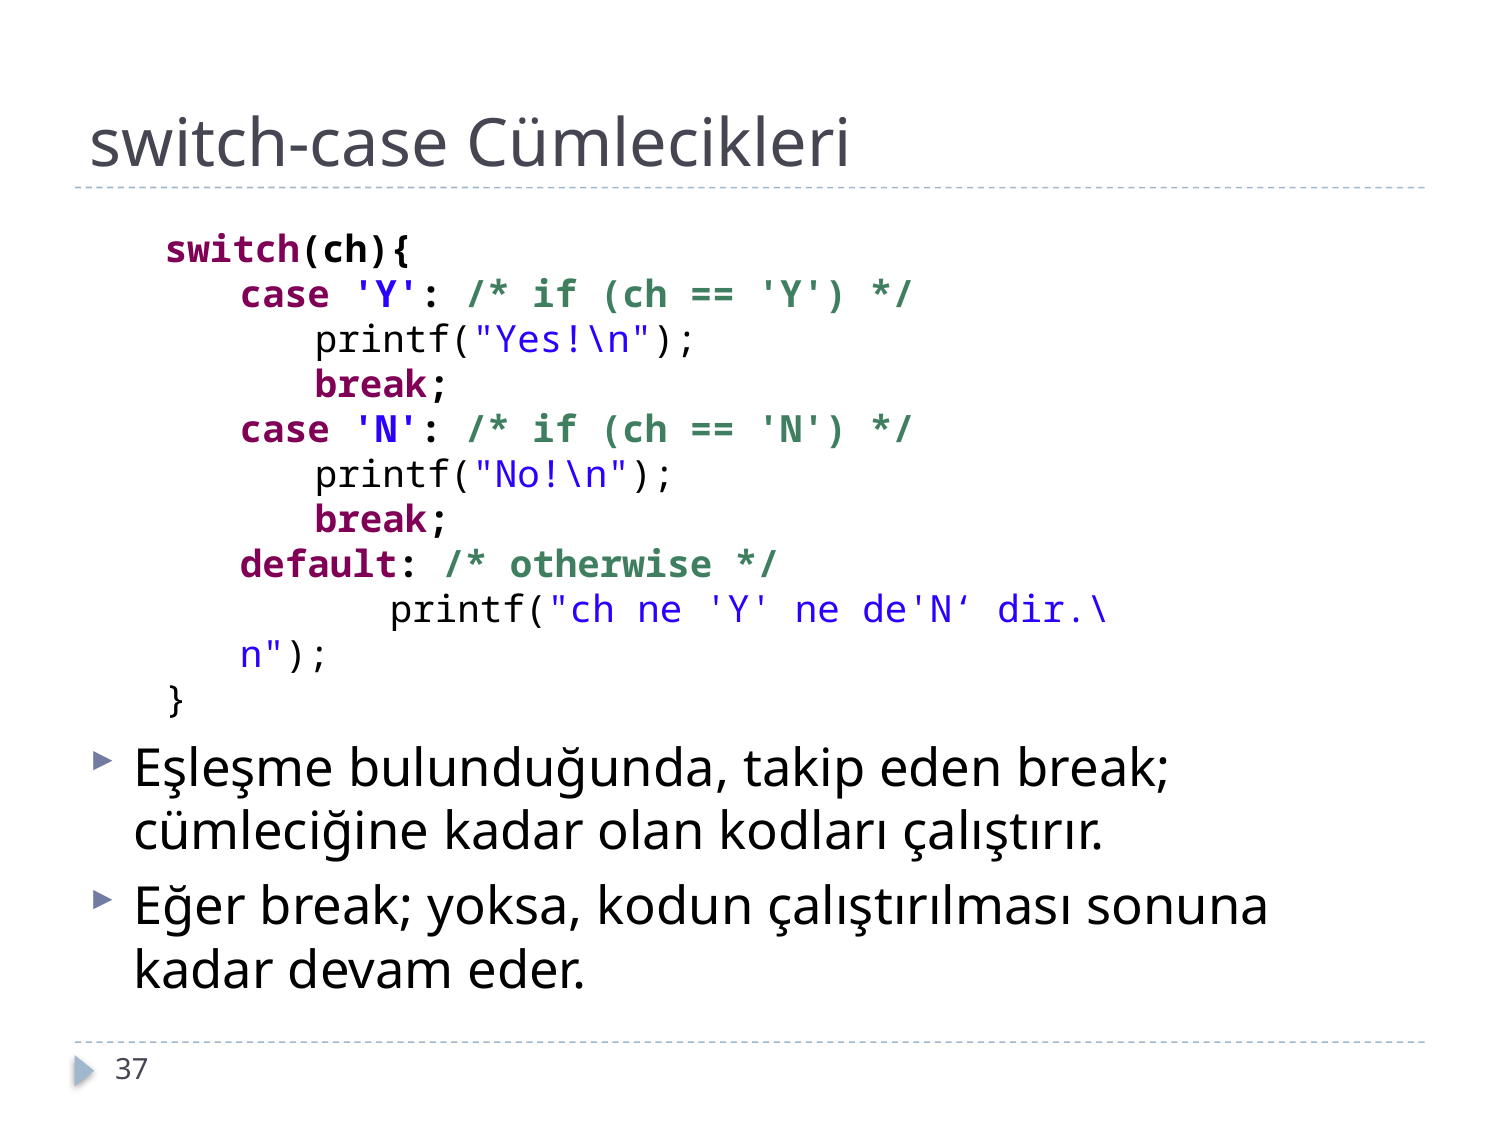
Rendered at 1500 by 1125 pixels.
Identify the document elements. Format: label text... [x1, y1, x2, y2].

list Eşleşme bulunduğunda, takip eden break; cümleciğine kadar olan kodları çalıştırır. Eğer break; yoksa, kodun çalıştırılması sonuna kadar devam eder. [75, 200, 1425, 1010]
text_box switch(ch){ case 'Y': /* if (ch == 'Y') */ printf("Yes!\n"); break; case 'N': /* if (ch == 'N') */ printf("No!\n"); break; default: /* otherwise */ printf("ch ne 'Y' ne de'N‘ dir.\n"); } [149, 217, 1188, 728]
title switch-case Cümlecikleri [75, 24, 1425, 188]
slide_number 37 [100, 1042, 426, 1103]
